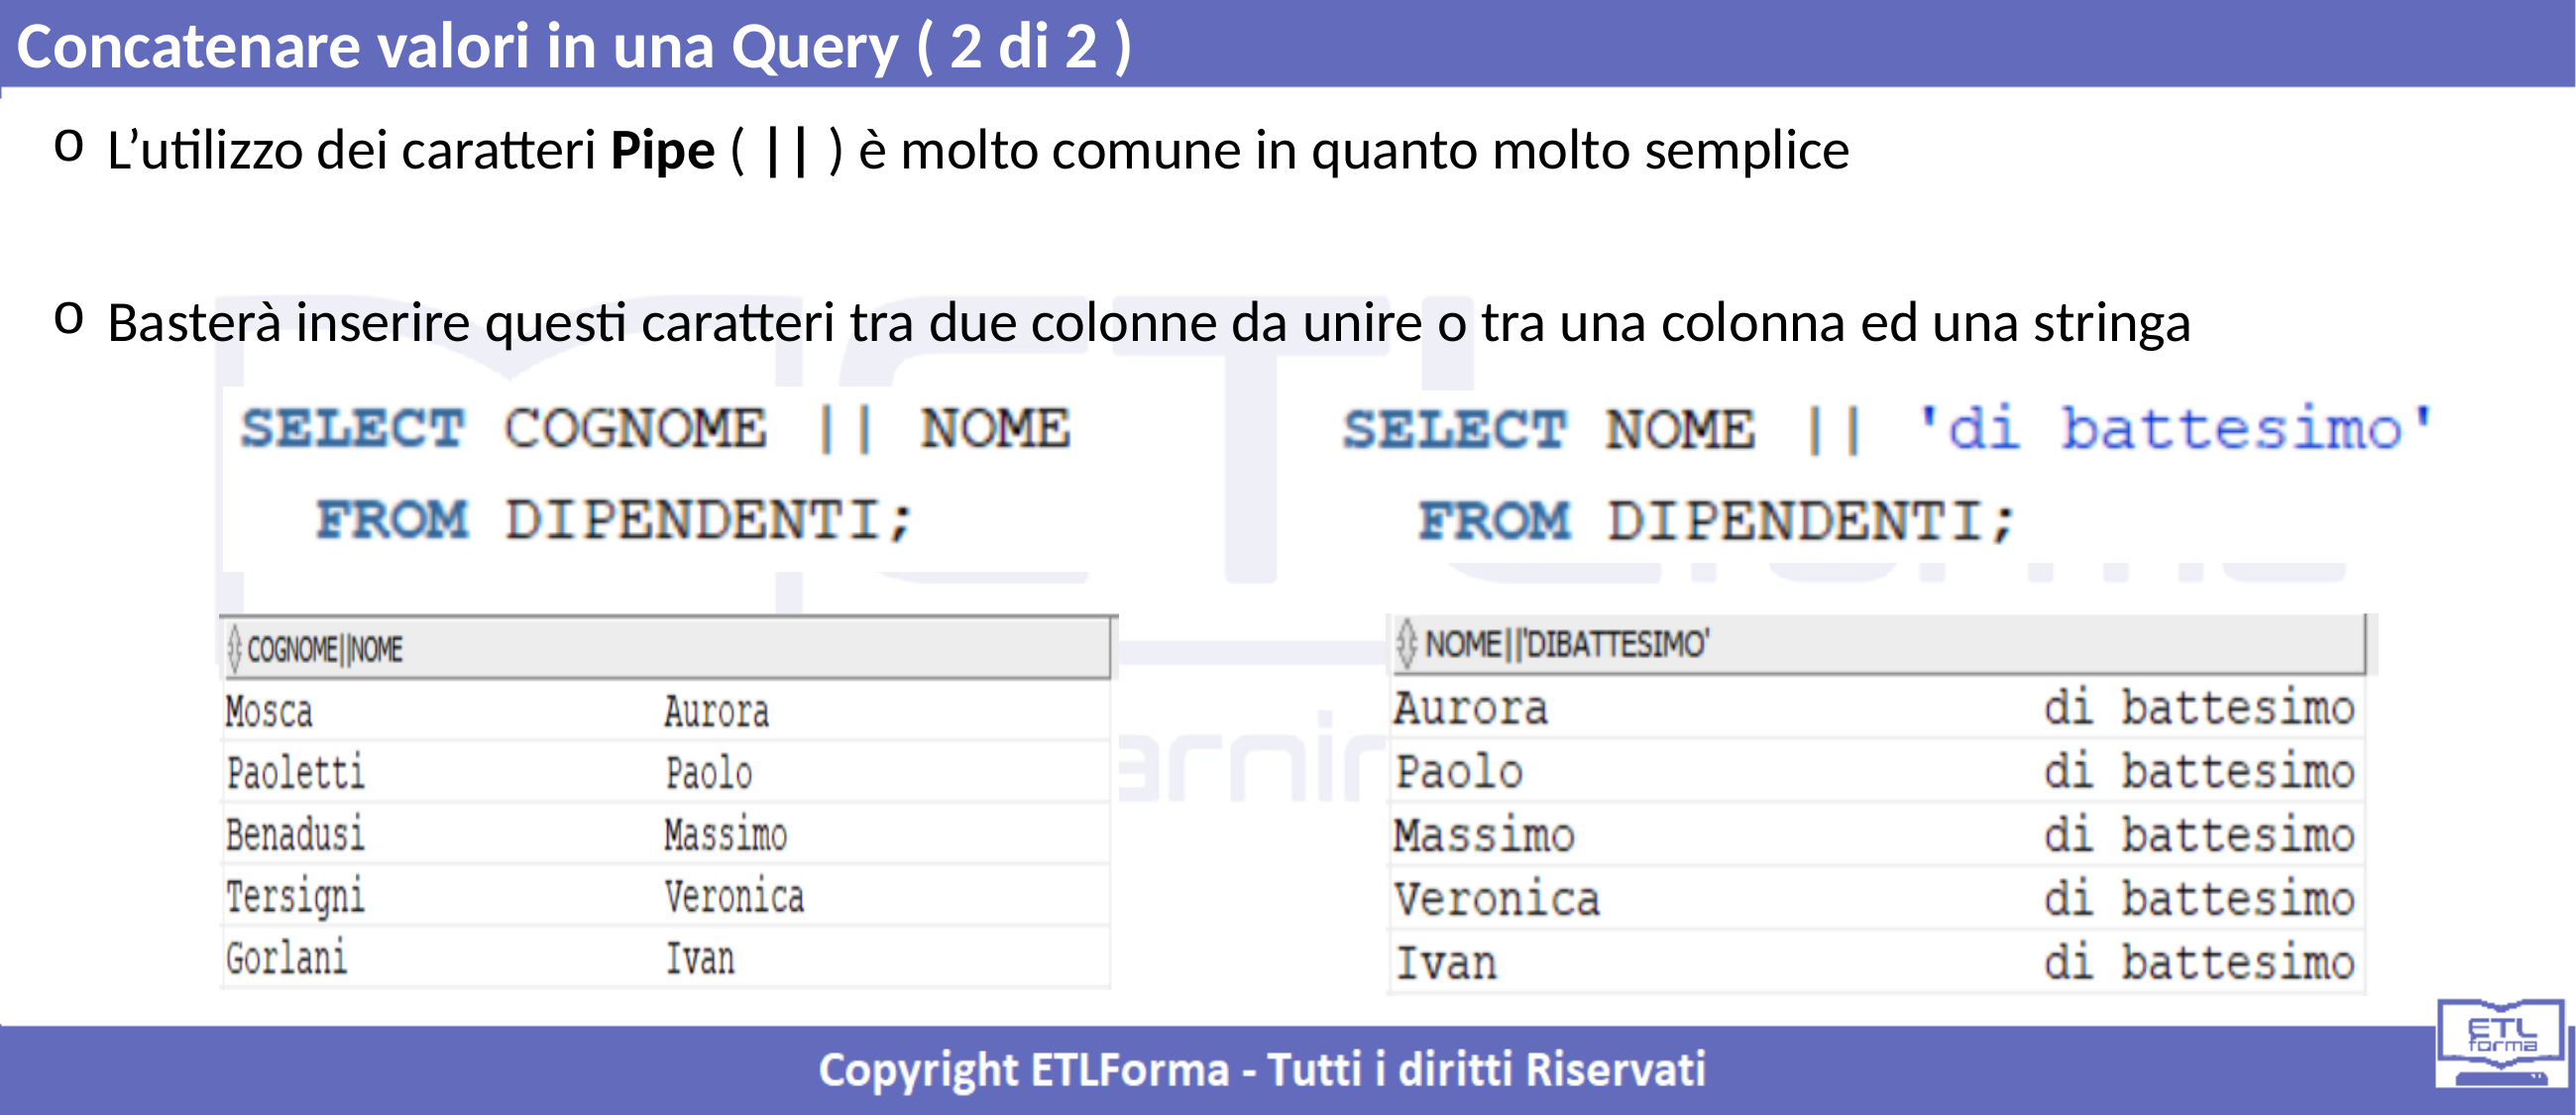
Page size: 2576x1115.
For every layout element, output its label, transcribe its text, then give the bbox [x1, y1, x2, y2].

picture [222, 387, 1096, 572]
text_box L’utilizzo dei caratteri Pipe ( || ) è molto comune in quanto molto semplice Basterà inserire questi caratteri tra due colonne da unire o tra una colonna ed una stringa [18, 105, 2527, 359]
text_box Concatenare valori in una Query ( 2 di 2 ) [3, 0, 2552, 65]
picture [1320, 390, 2447, 563]
picture [1386, 613, 2379, 996]
picture [219, 613, 1119, 990]
